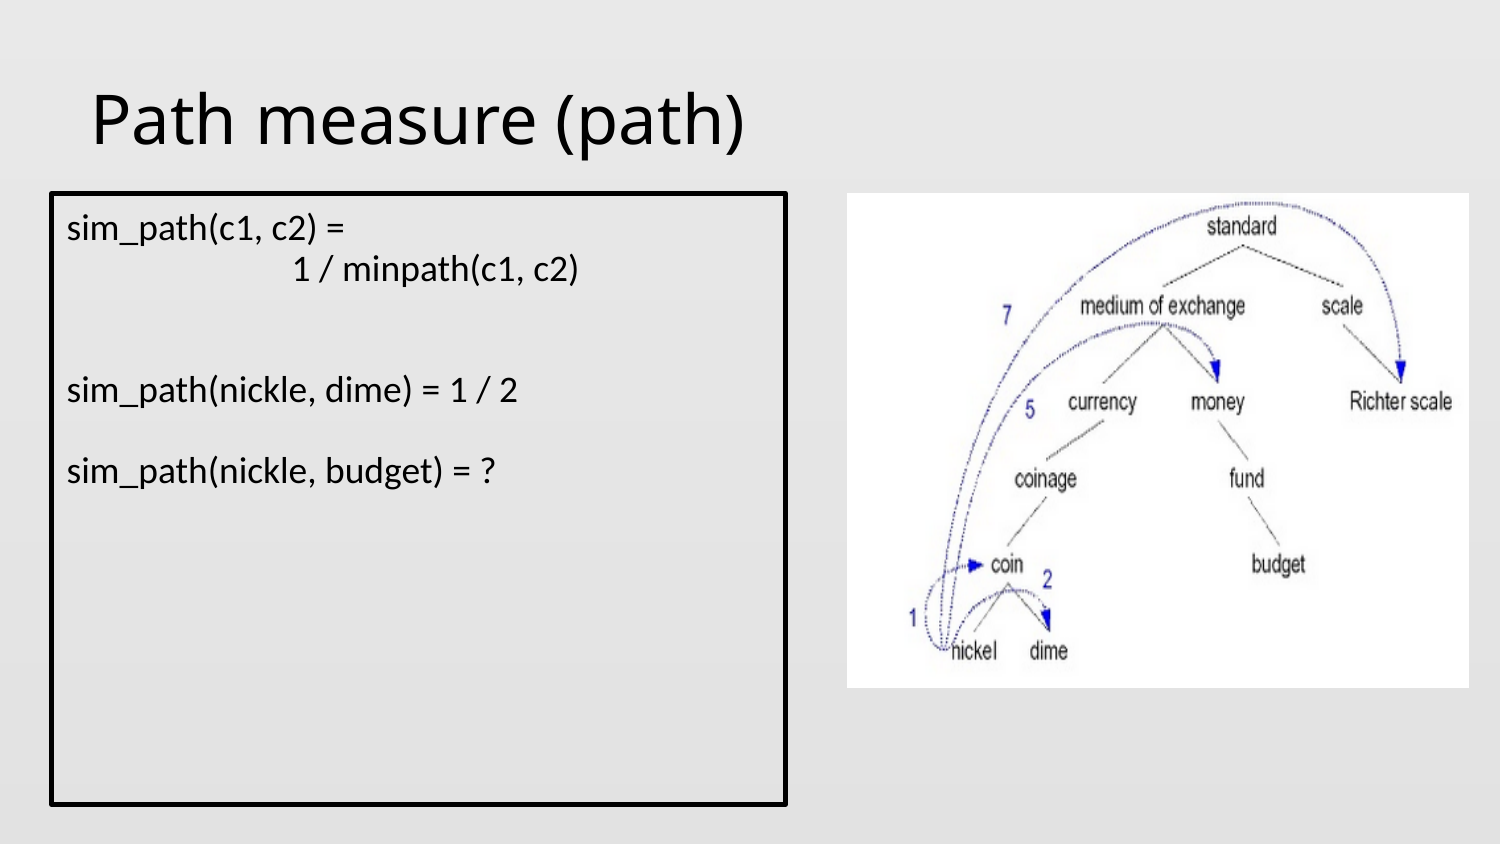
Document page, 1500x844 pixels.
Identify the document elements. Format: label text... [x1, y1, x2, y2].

title Path measure (path) [75, 33, 1425, 175]
list sim_path(c1, c2) = 1 / minpath(c1, c2) sim_path(nickle, dime) = 1 / 2 sim_path(nickle, budget) = ? [51, 193, 786, 805]
picture [847, 193, 1470, 688]
